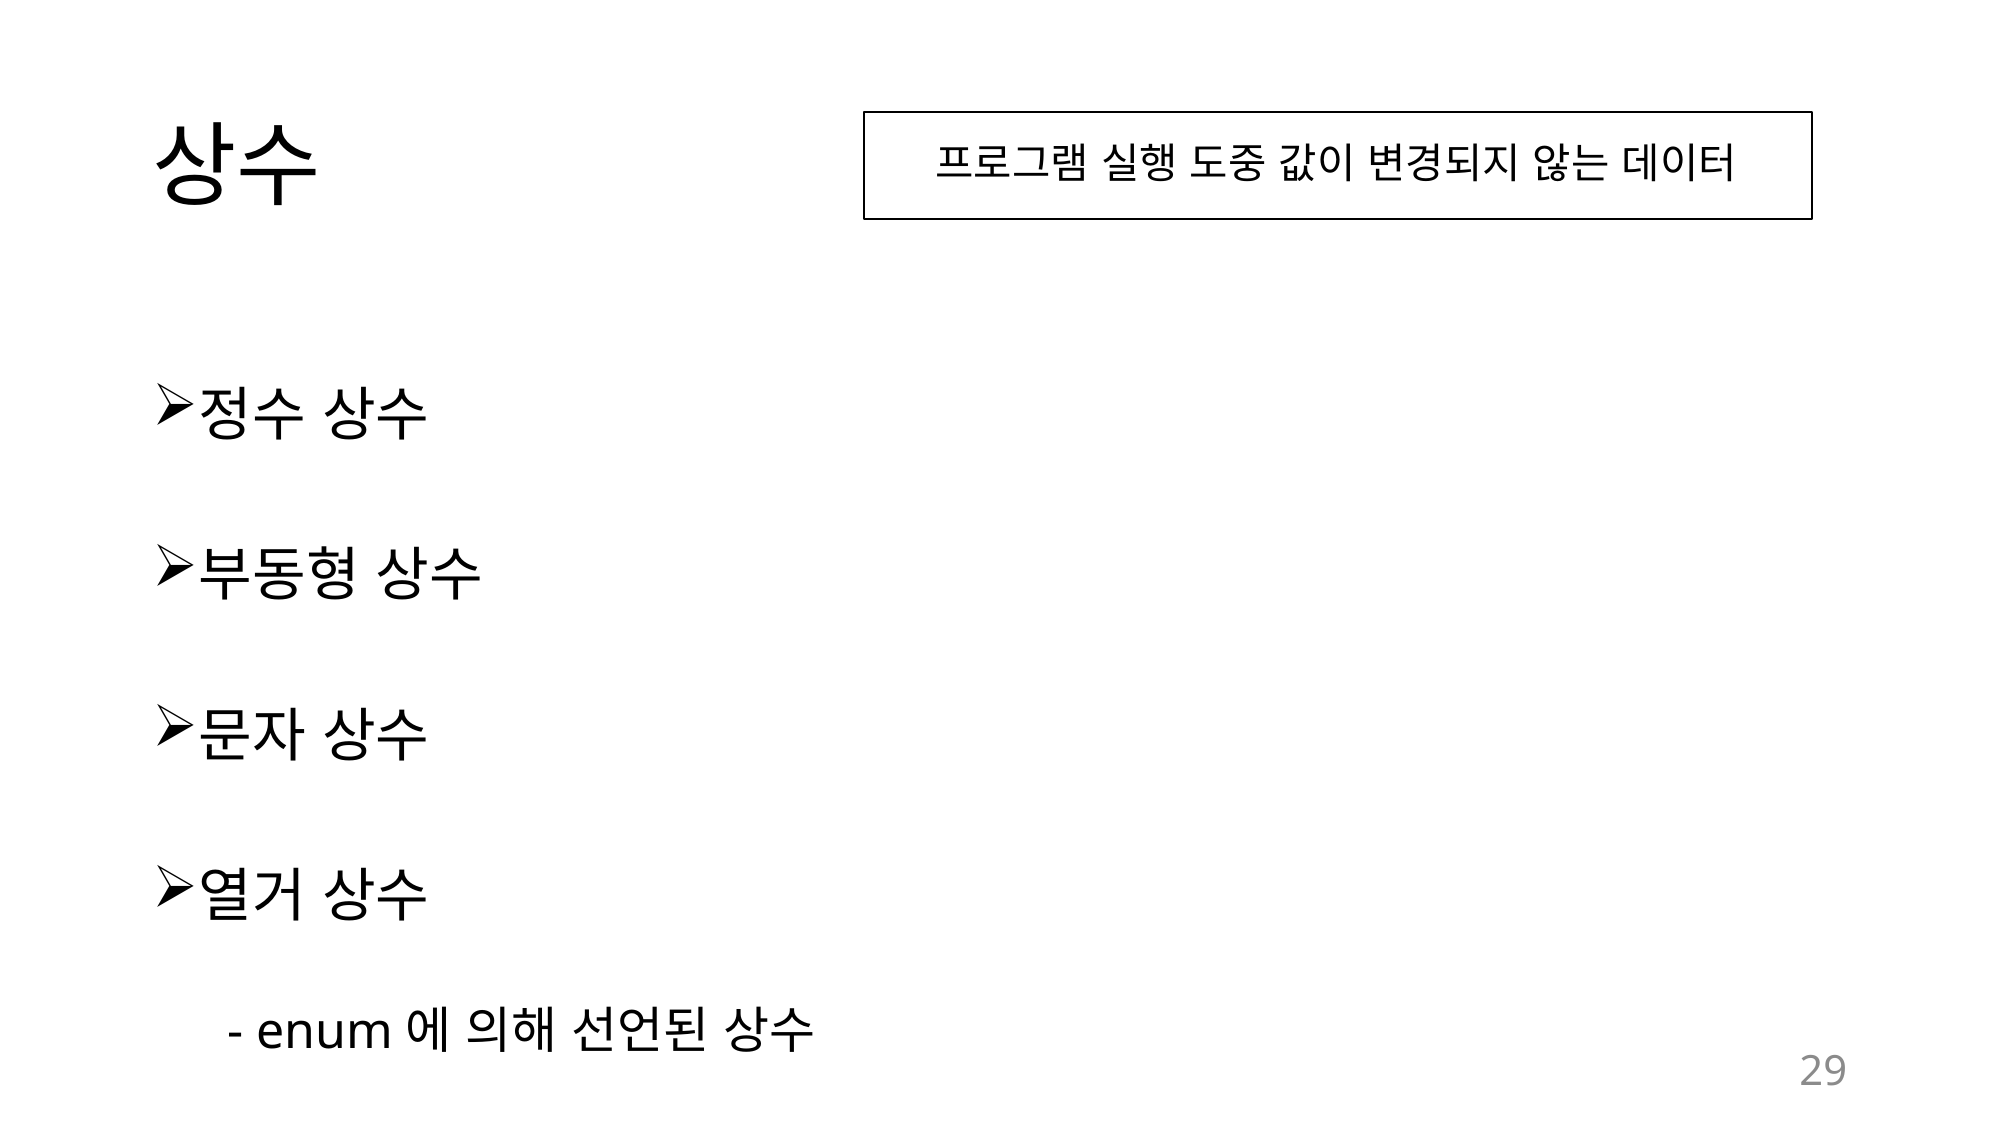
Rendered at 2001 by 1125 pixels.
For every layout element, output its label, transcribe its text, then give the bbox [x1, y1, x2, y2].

title 상수 [137, 59, 1863, 278]
text_box [863, 112, 1812, 219]
slide_number 29 [1412, 1042, 1863, 1103]
list 정수 상수 부동형 상수 문자 상수 열거 상수 - enum에 의해 선언된 상수 [137, 299, 1863, 1103]
